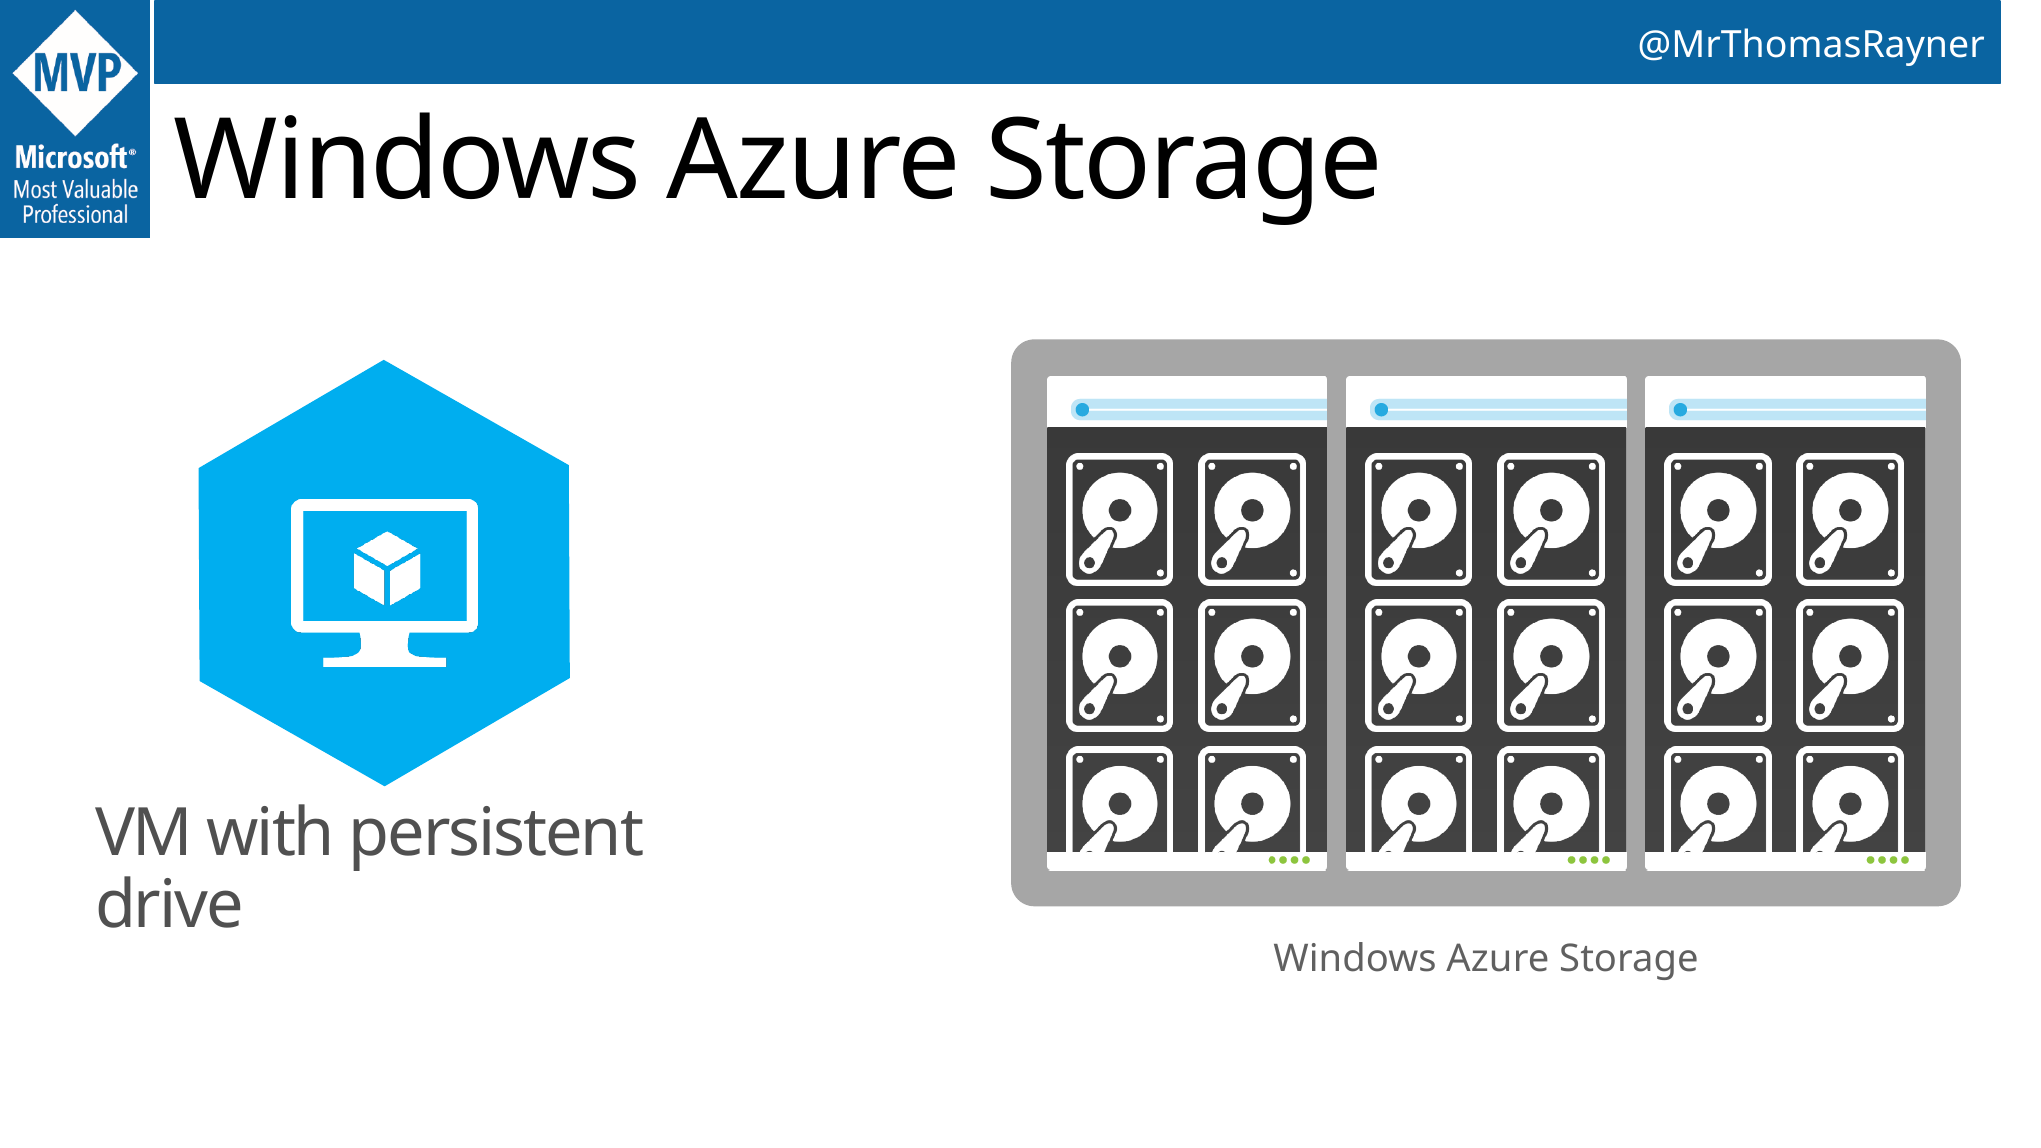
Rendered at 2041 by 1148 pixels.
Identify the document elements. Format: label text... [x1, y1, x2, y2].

text_box VM with persistent drive [95, 807, 733, 933]
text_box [1645, 376, 1926, 871]
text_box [1664, 453, 1904, 853]
text_box Windows Azure Storage [1225, 941, 1747, 979]
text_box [1047, 376, 1328, 871]
text_box [1011, 339, 1961, 907]
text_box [1346, 376, 1627, 871]
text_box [1365, 453, 1605, 853]
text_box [1066, 453, 1306, 853]
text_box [170, 388, 599, 758]
title Windows Azure Storage [150, 86, 2041, 237]
picture [0, 0, 150, 238]
